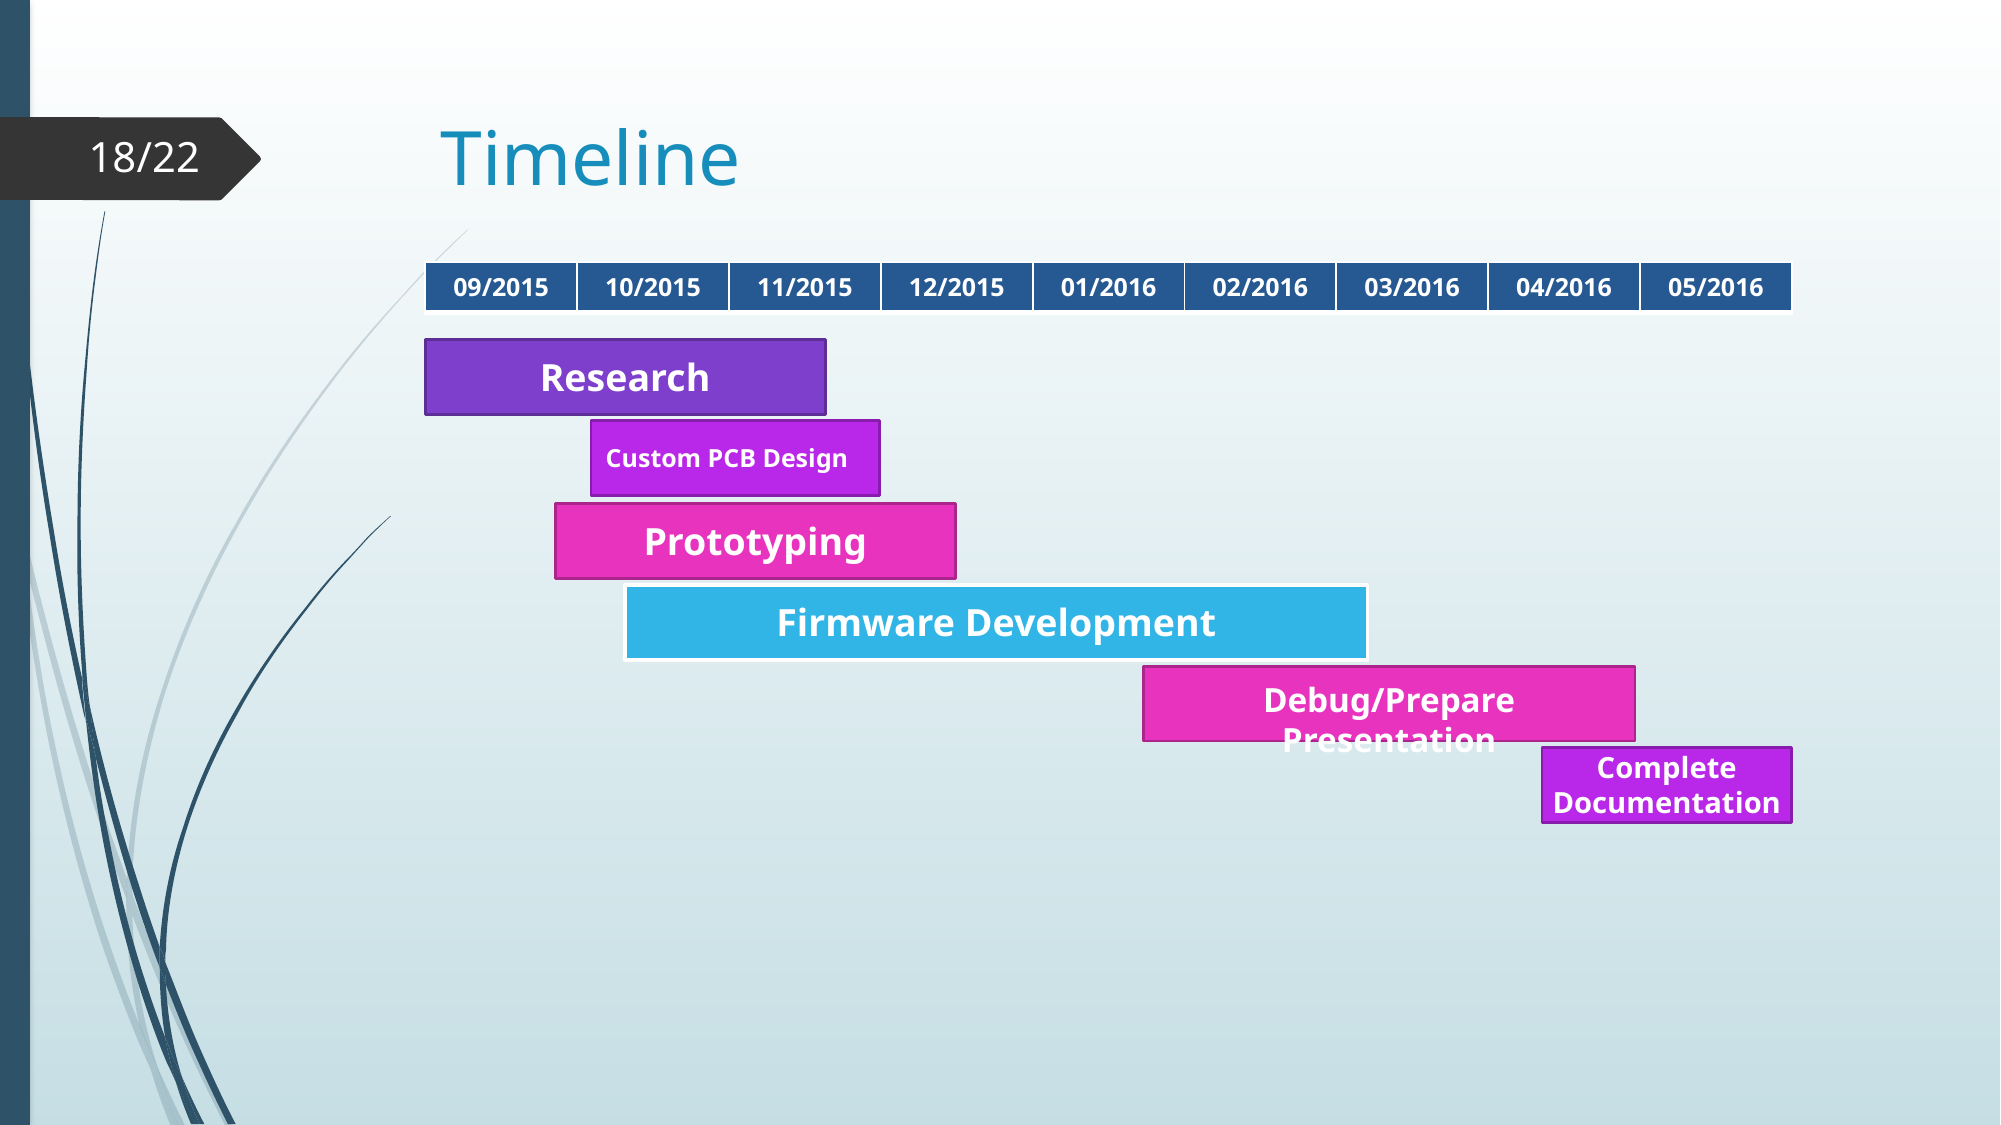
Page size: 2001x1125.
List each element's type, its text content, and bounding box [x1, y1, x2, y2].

text_box [590, 419, 881, 497]
table_header 12/2015 [882, 263, 1032, 310]
table_header 09/2015 [426, 263, 576, 310]
table_header 05/2016 [1641, 263, 1791, 310]
table_header 03/2016 [1337, 263, 1487, 310]
text_box Custom PCB Design [590, 435, 880, 480]
text_box Complete Documentation [1420, 742, 1913, 827]
table_header 01/2016 [1034, 263, 1184, 310]
text_box Debug/Prepare Presentation [1143, 671, 1636, 767]
text_box Firmware Development [625, 591, 1368, 652]
text_box Research [425, 346, 826, 407]
text_box [554, 502, 957, 580]
text_box [623, 583, 1369, 662]
title Timeline [425, 102, 1888, 313]
text_box [1142, 665, 1636, 742]
slide_number 18/22 [58, 129, 216, 190]
text_box [424, 338, 827, 416]
text_box Prototyping [555, 510, 956, 571]
table_header 11/2015 [730, 263, 880, 310]
table_header 02/2016 [1185, 263, 1335, 310]
table_header 10/2015 [578, 263, 728, 310]
table_header 04/2016 [1489, 263, 1639, 310]
